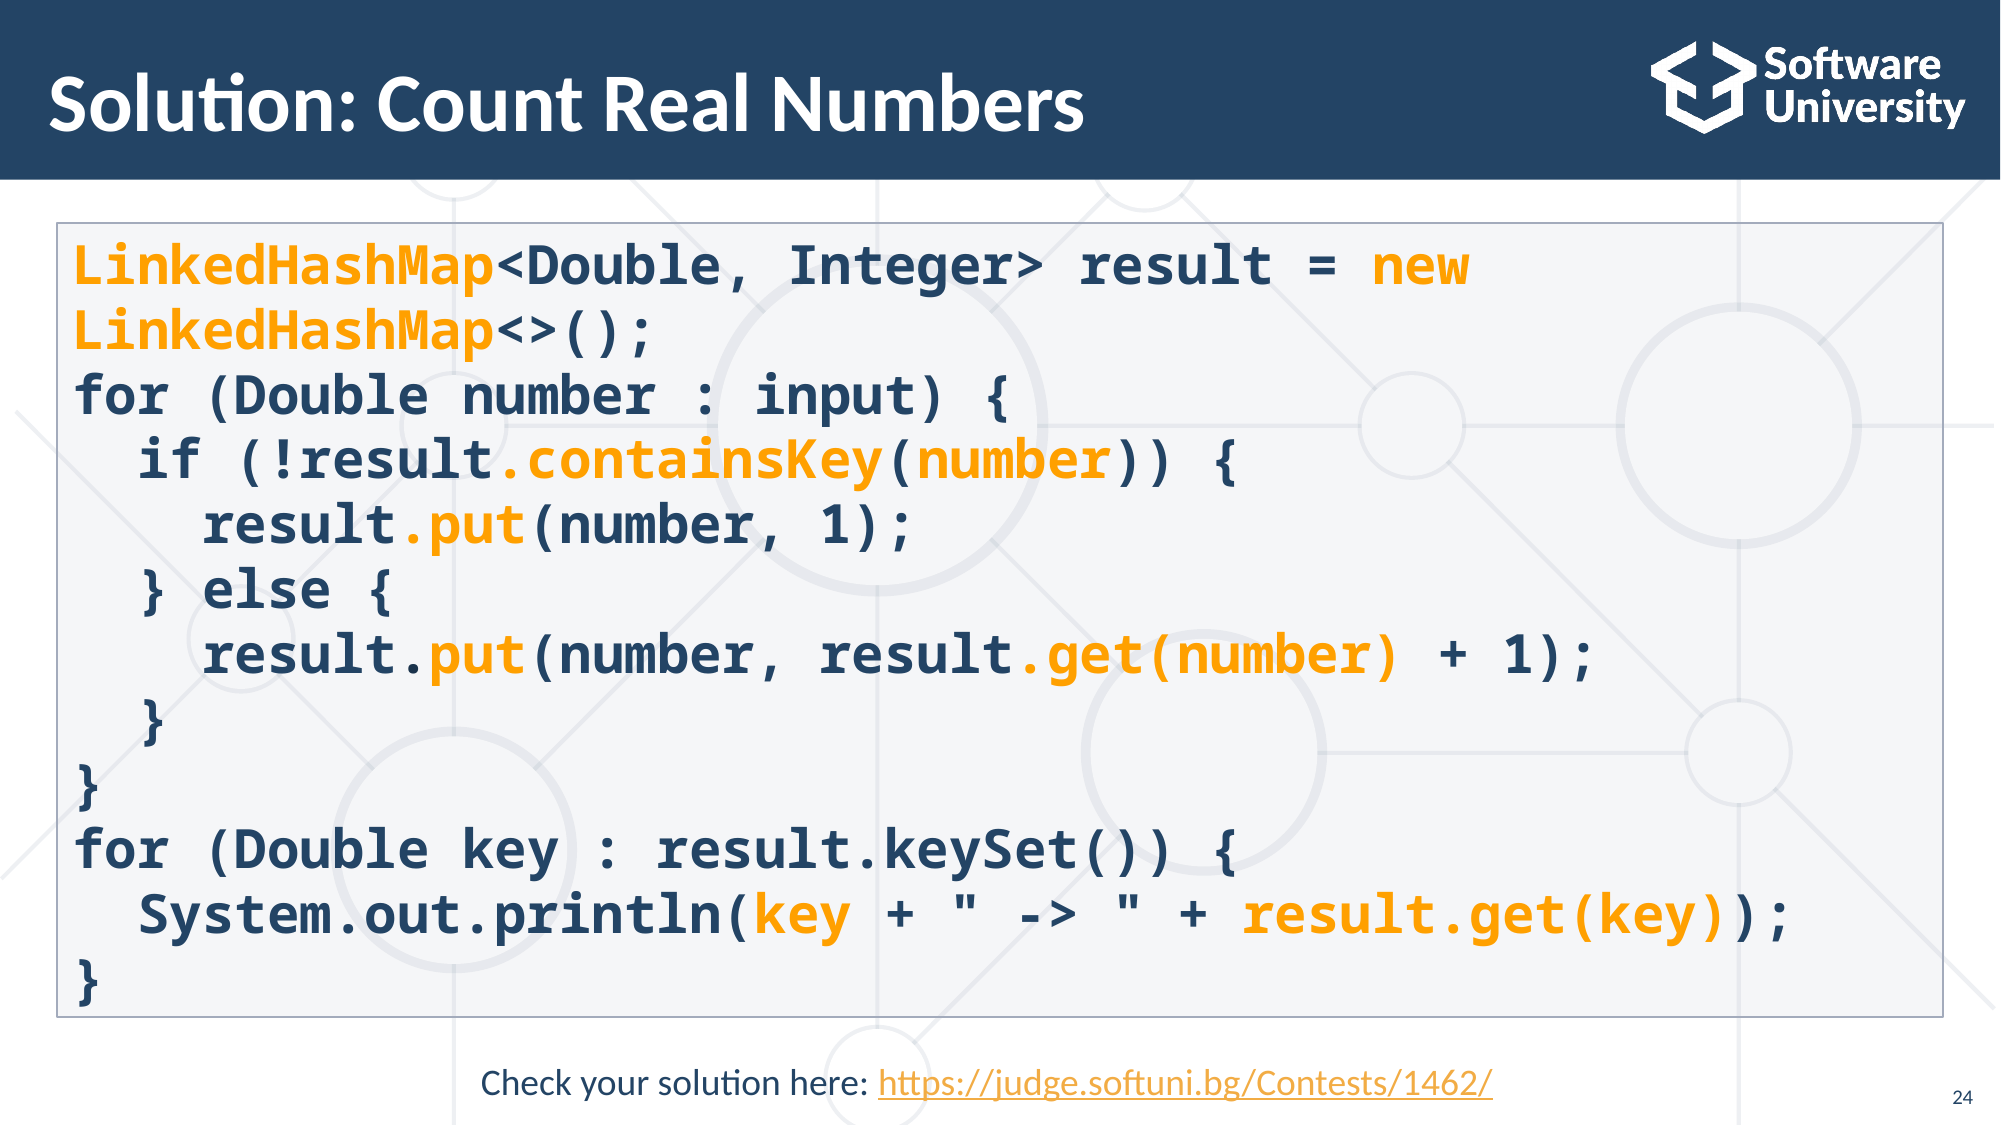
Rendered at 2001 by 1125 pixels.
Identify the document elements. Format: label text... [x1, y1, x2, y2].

picture [1651, 41, 1966, 134]
slide_number 24 [1927, 1067, 1989, 1117]
text_box Check your solution here: https://judge.softuni.bg/Contests/1462/ [118, 1050, 1856, 1111]
text_box LinkedHashMap<Double, Integer> result = new LinkedHashMap<>(); for (Double number : input) { if (!result.containsKey(number)) { result.put(number, 1); } else { result.put(number, result.get(number) + 1); } } for (Double key : result.keySet()) { System.out.println(key + " -> " + result.get(key)); } [57, 222, 1943, 1017]
title Solution: Count Real Numbers [31, 6, 1603, 189]
